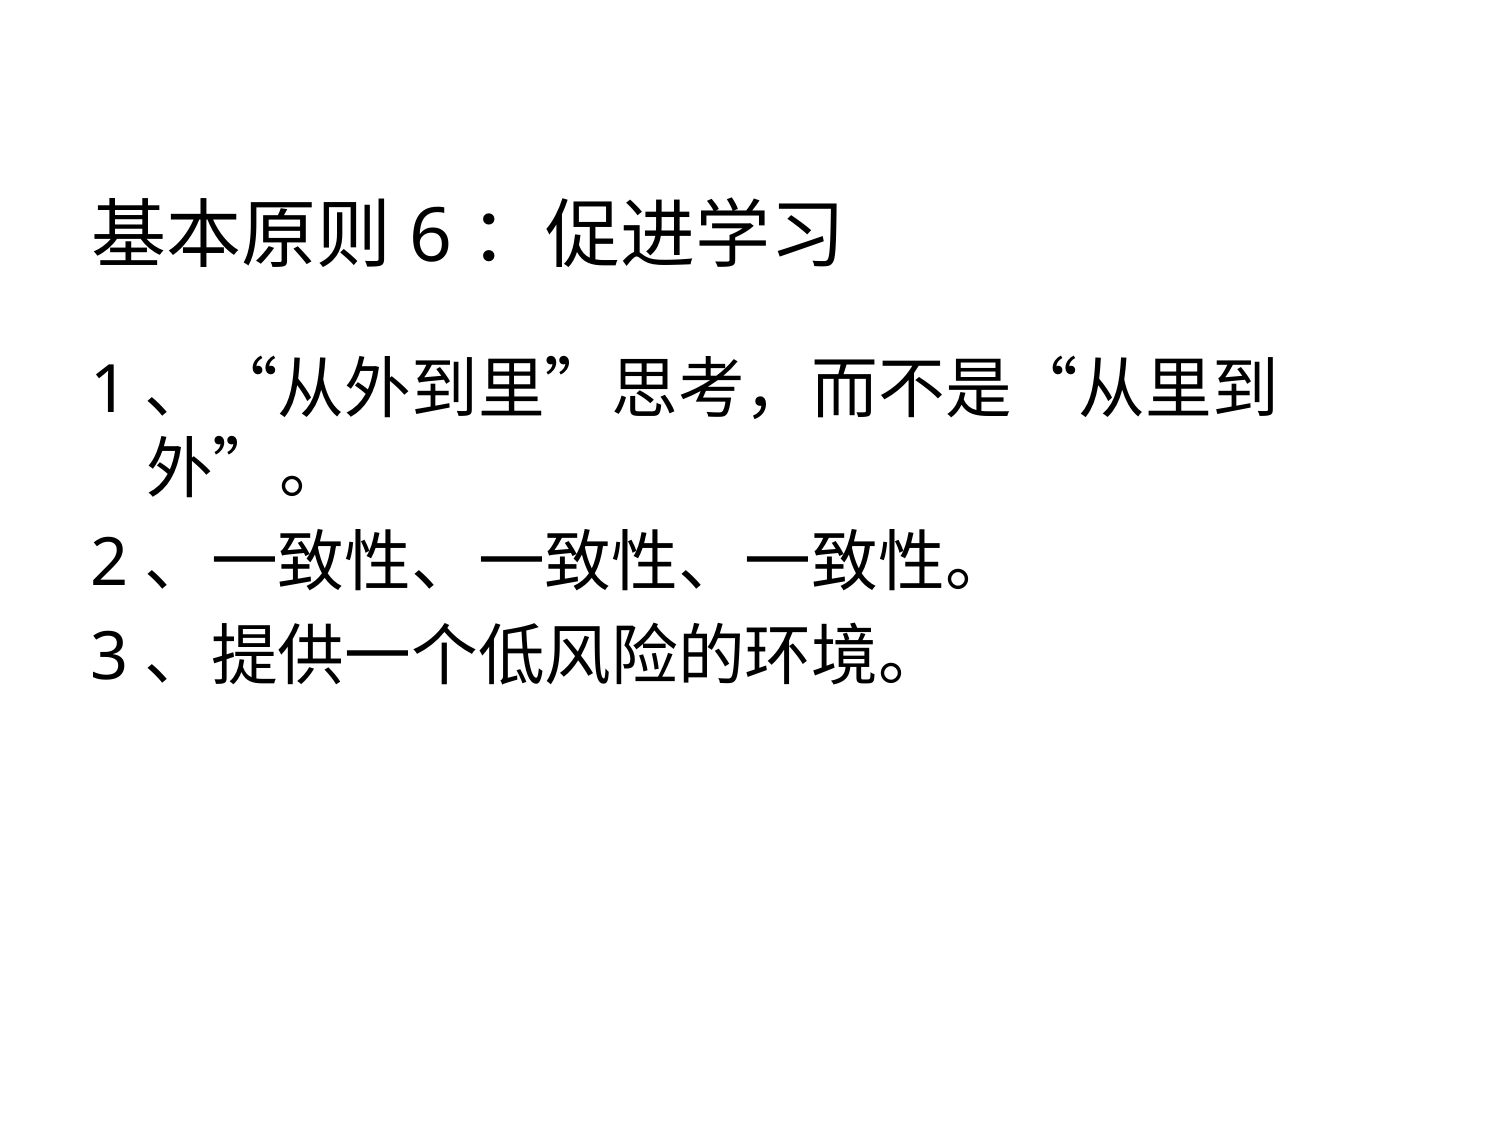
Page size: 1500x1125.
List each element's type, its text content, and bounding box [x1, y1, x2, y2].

list 1、“从外到里”思考，而不是“从里到外”。 2、一致性、一致性、一致性。 3、提供一个低风险的环境。 [75, 338, 1425, 1005]
text_box 基本原则6：促进学习 [76, 172, 1427, 291]
